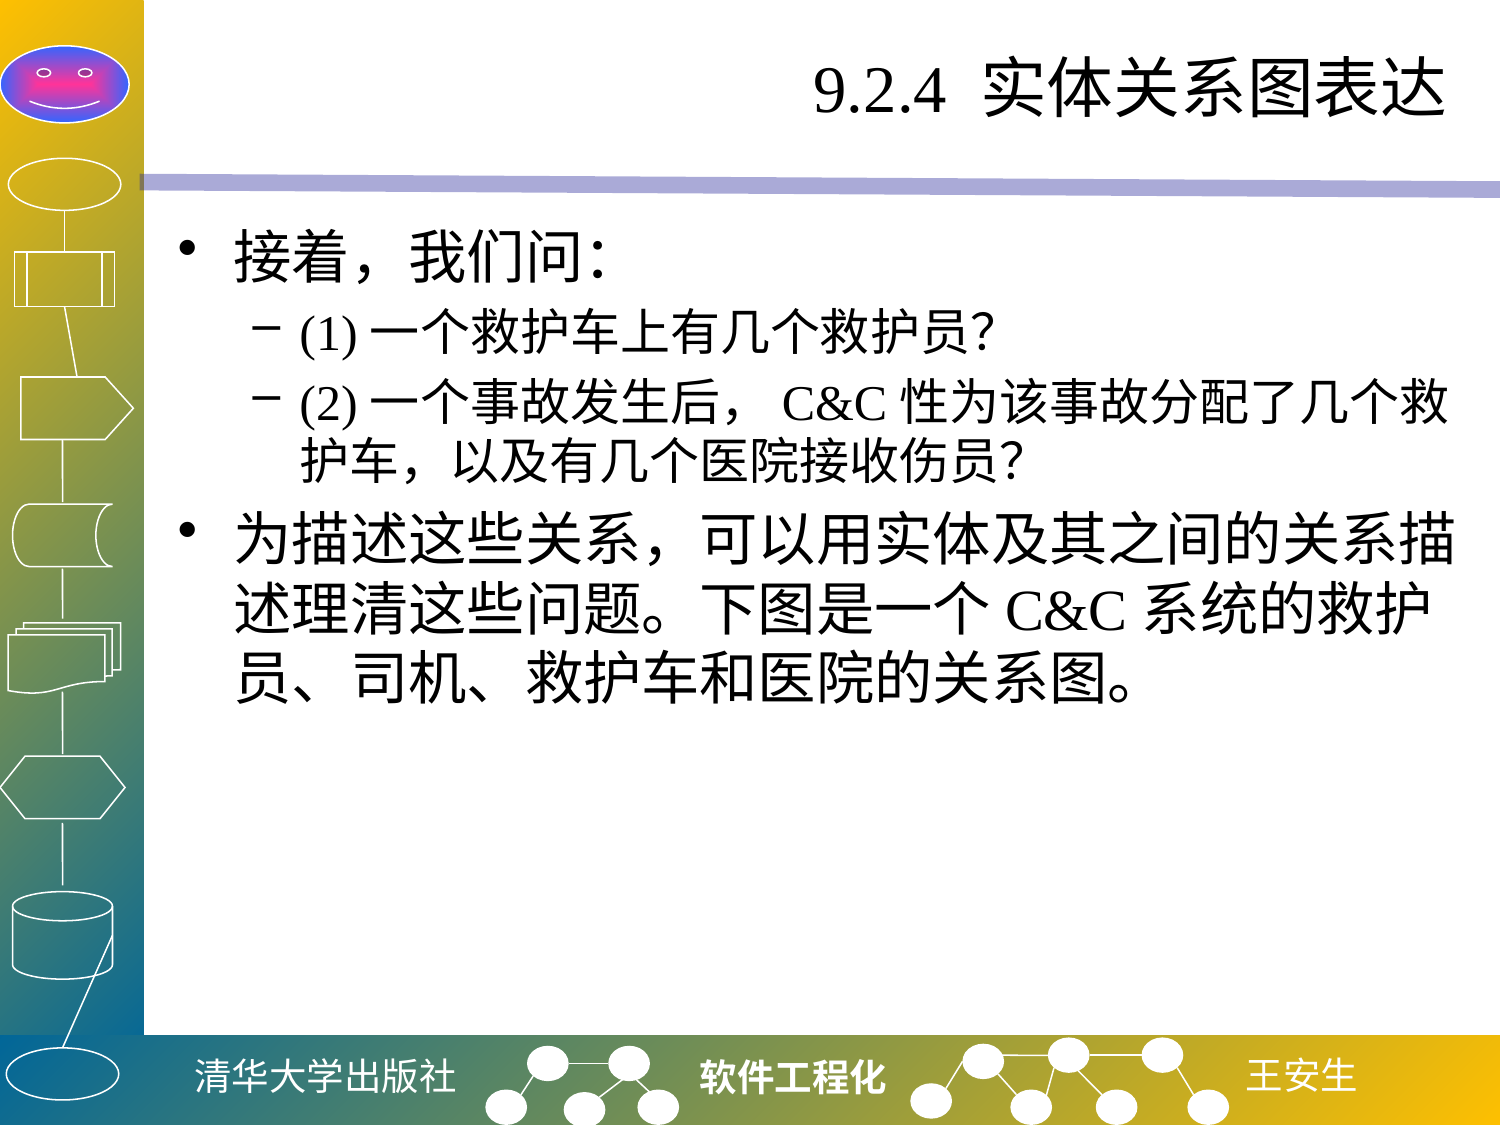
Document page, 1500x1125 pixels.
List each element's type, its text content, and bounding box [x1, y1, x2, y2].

title 9.2.4 实体关系图表达 [187, 24, 1463, 147]
list 接着，我们问： (1)一个救护车上有几个救护员？ (2)一个事故发生后，C&C性为该事故分配了几个救护车，以及有几个医院接收伤员？ 为描述这些关系，可以用实体及其之间的关系描述理清这些问题。下图是一个C&C系统的救护员、司机、救护车和医院的关系图。 [162, 212, 1476, 1017]
